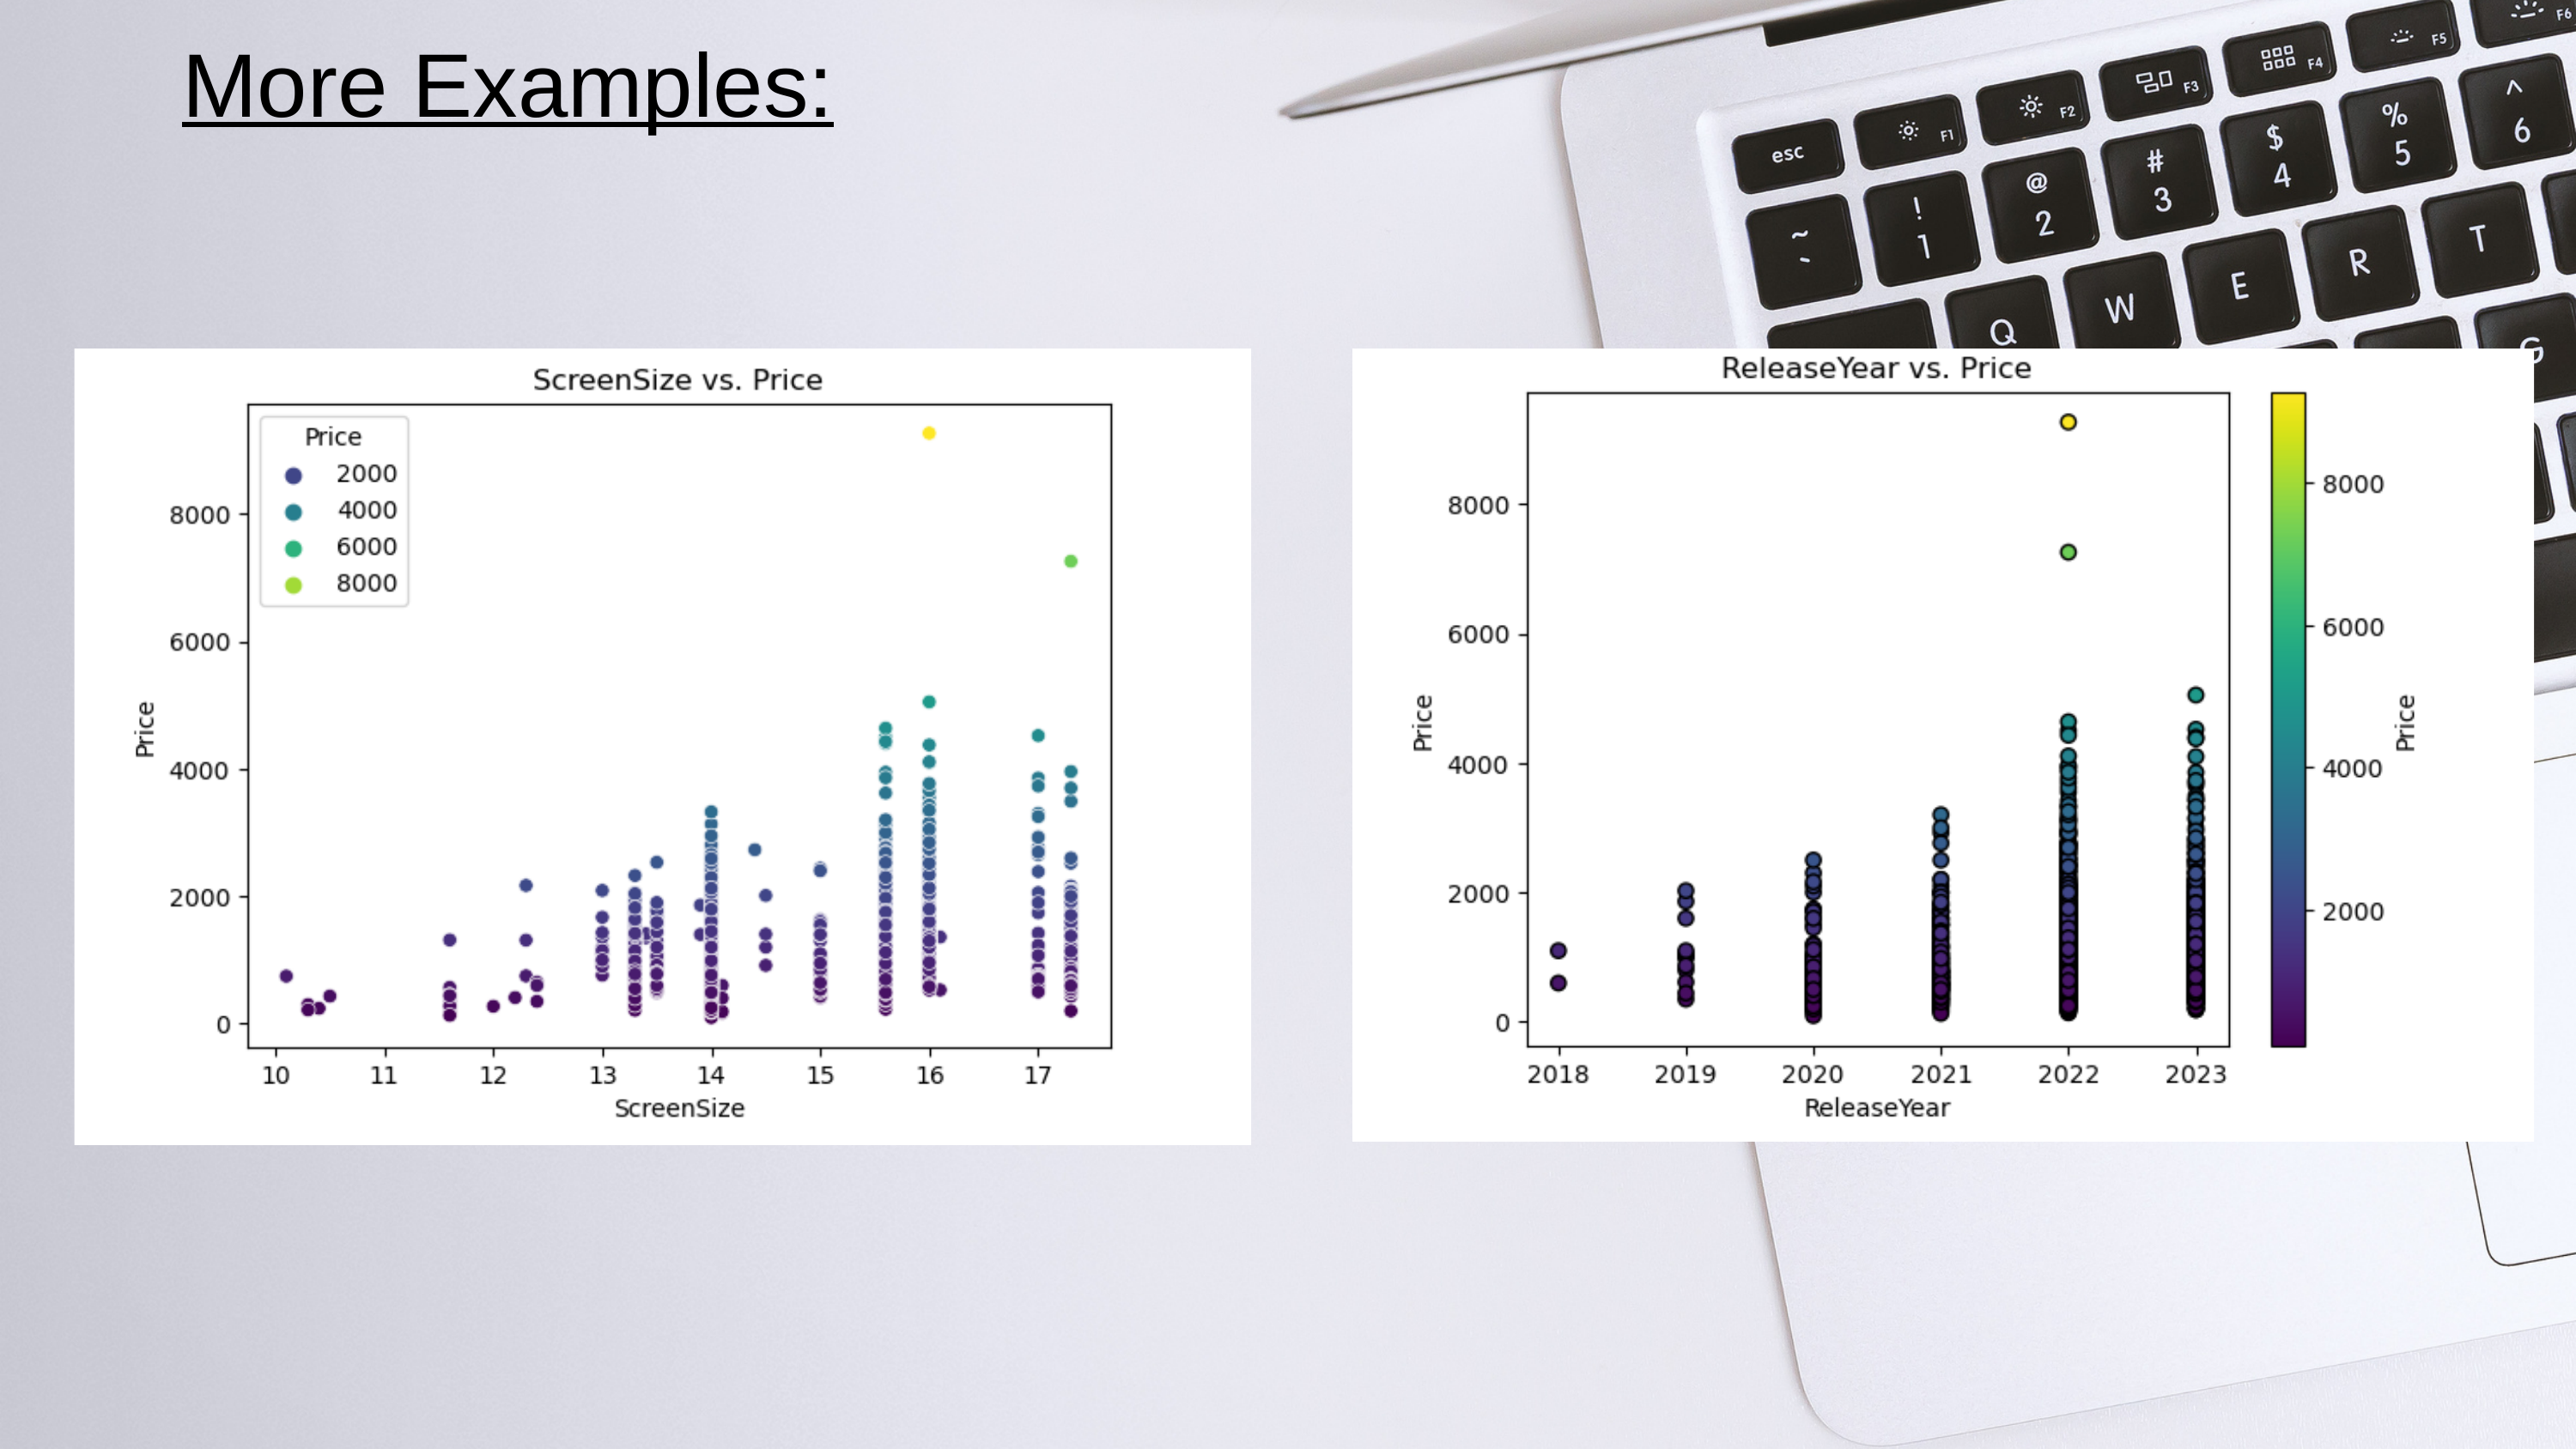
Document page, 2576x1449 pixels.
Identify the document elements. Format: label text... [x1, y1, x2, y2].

text_box [74, 349, 1252, 1145]
text_box More Examples: [157, 9, 859, 136]
text_box [0, 0, 2576, 1449]
text_box [1352, 349, 2535, 1142]
